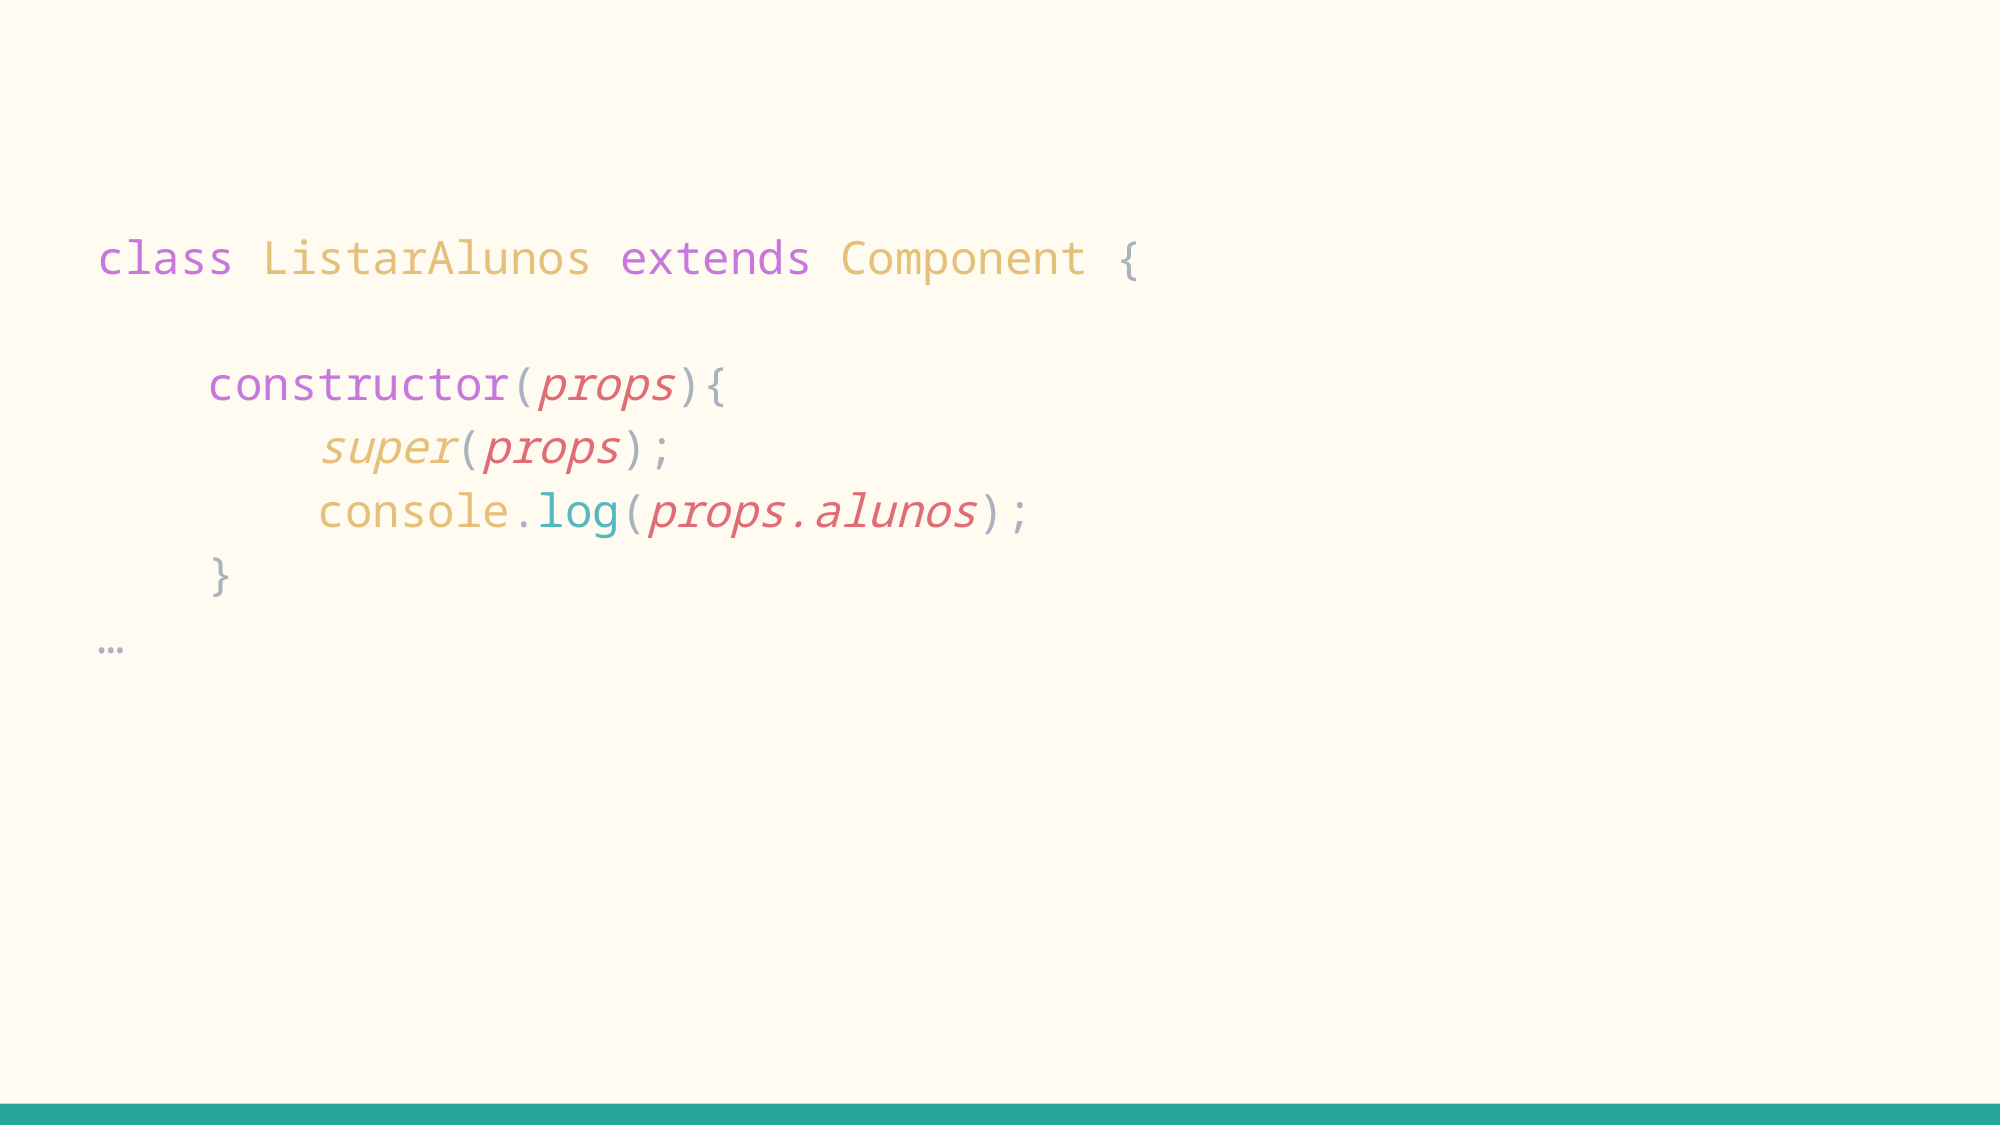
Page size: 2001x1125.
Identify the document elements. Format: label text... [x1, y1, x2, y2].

list class ListarAlunos extends Component { constructor(props){ super(props); console.log(props.alunos); } … [68, 205, 1932, 1000]
